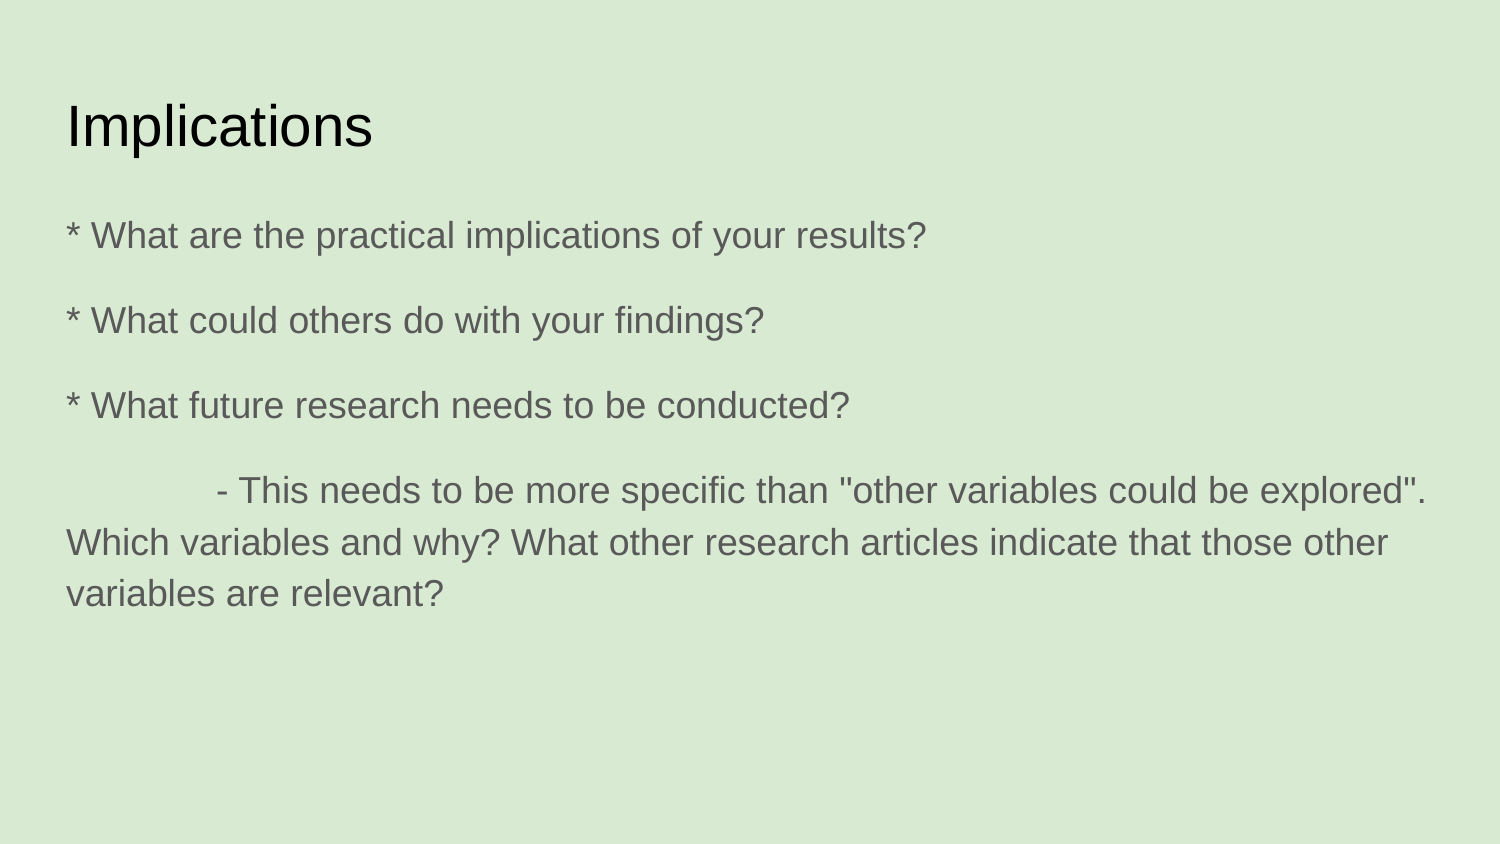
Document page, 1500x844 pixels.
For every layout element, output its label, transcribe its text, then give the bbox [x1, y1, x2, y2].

title Implications [51, 72, 1449, 167]
list * What are the practical implications of your results? * What could others do with your findings? * What future research needs to be conducted? - This needs to be more specific than "other variables could be explored". Which variables and why? What other research articles indicate that those other variables are relevant? [51, 189, 1449, 750]
